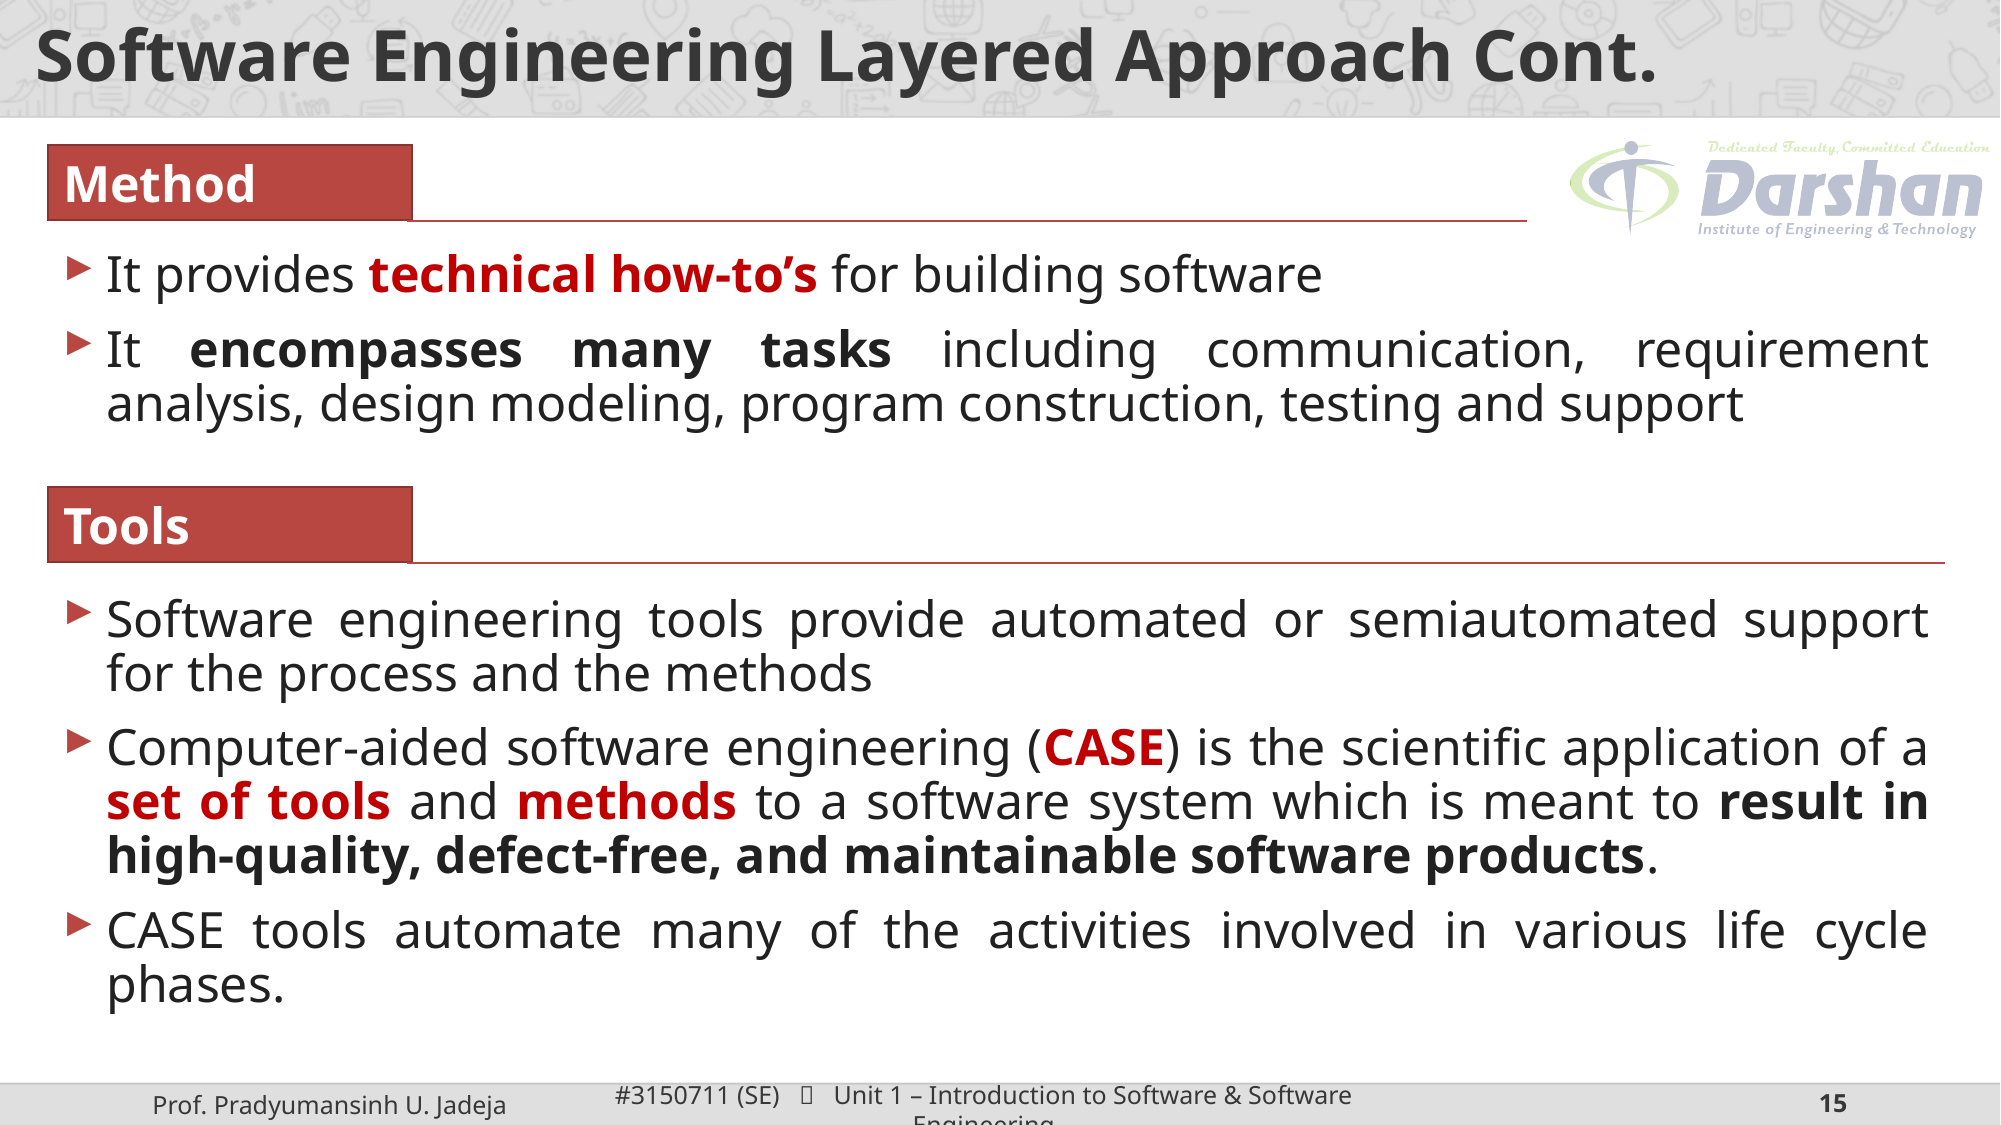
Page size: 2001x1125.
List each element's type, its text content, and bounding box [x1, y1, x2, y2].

text_box Tools [47, 486, 413, 563]
text_box Method [47, 144, 413, 221]
list It provides technical how-to’s for building software It encompasses many tasks including communication, requirement analysis, design modeling, program construction, testing and support [47, 241, 1946, 468]
title Software Engineering Layered Approach Cont. [0, 0, 2000, 117]
text_box Software engineering tools provide automated or semiautomated support for the process and the methods Computer‐aided software engineering (CASE) is the scientific application of a set of tools and methods to a software system which is meant to result in high‐quality, defect‐free, and maintainable software products. CASE tools automate many of the activities involved in various life cycle phases. [47, 586, 1946, 1030]
